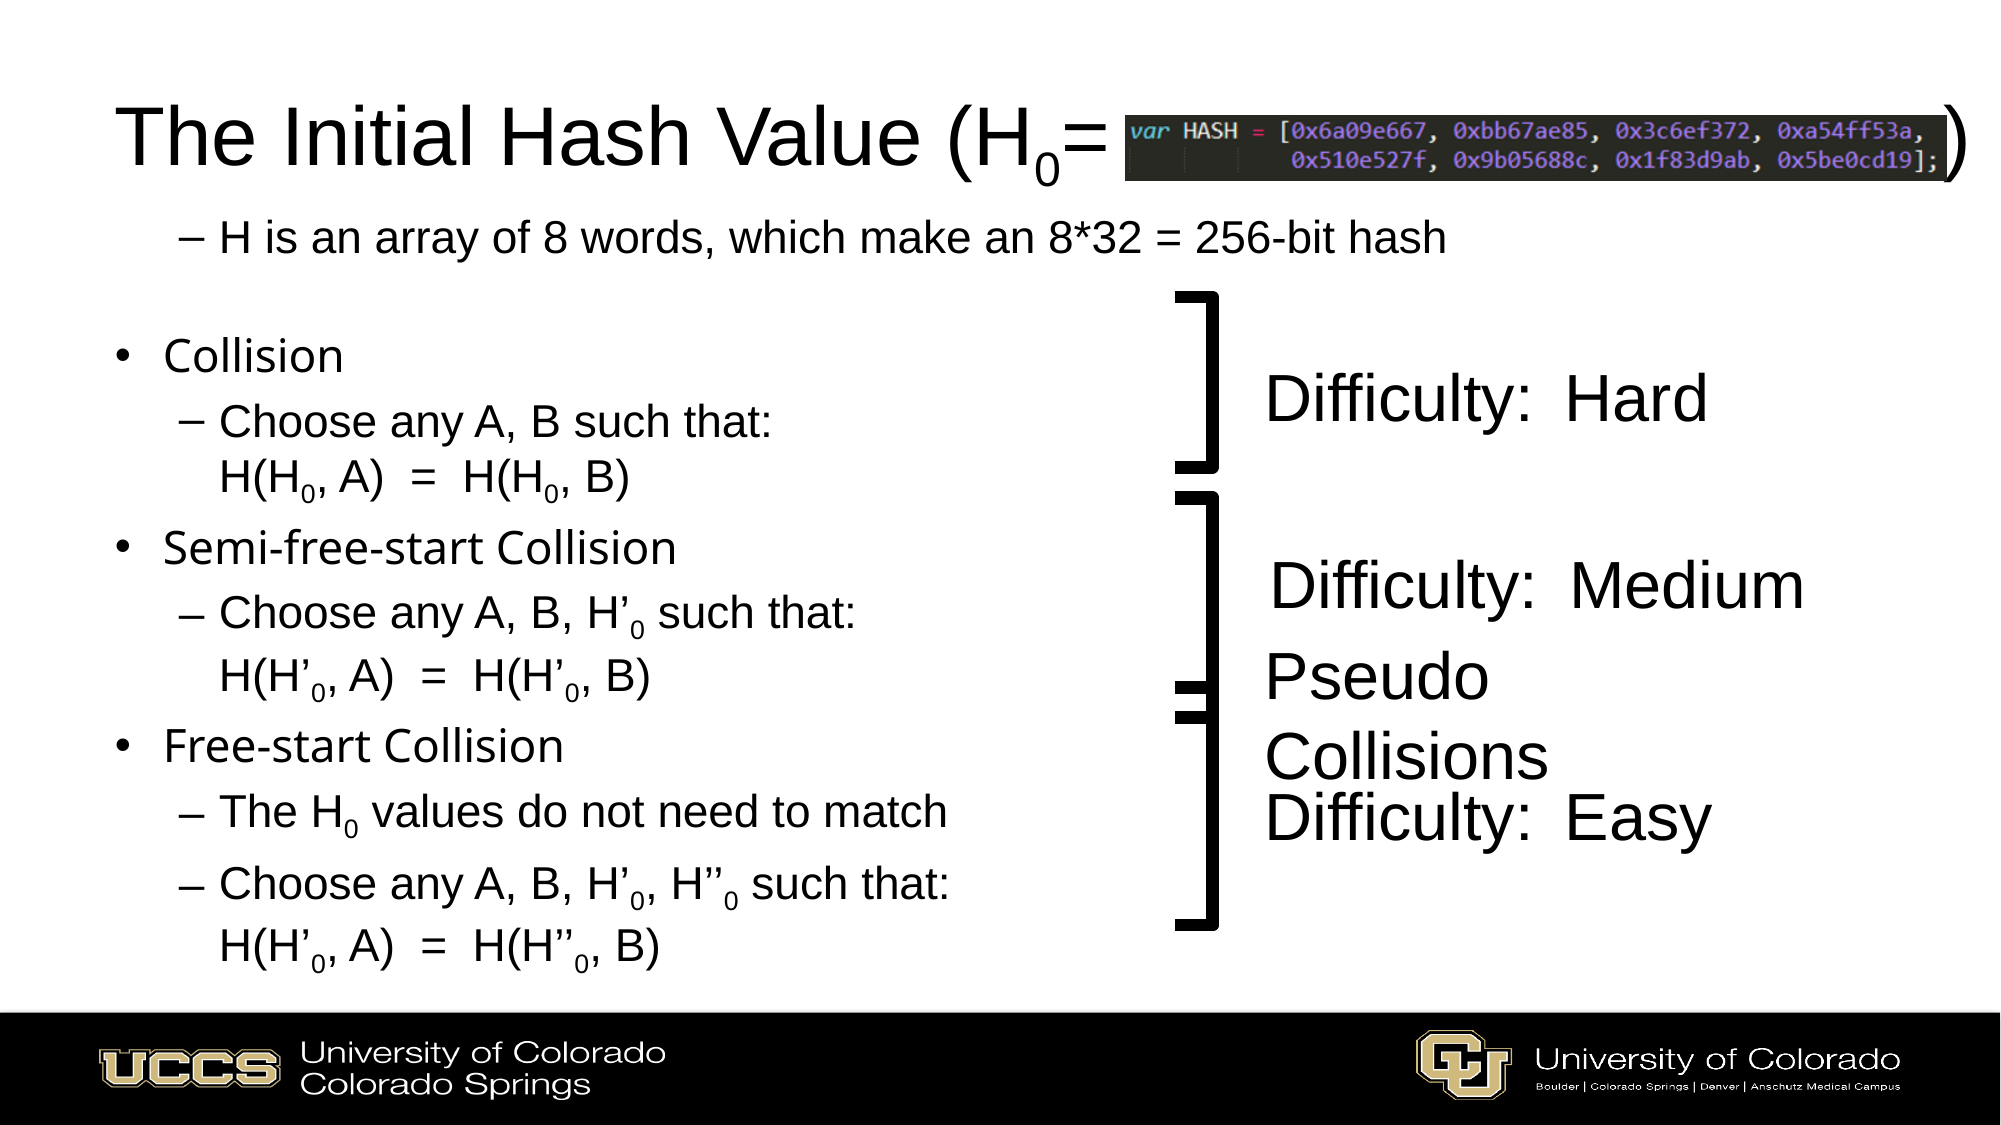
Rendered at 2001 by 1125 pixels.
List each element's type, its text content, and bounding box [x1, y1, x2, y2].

picture [99, 1041, 665, 1100]
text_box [1174, 498, 1751, 926]
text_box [1747, 497, 1826, 688]
list H is an array of 8 words, which make an 8*32 = 256-bit hash Collision Choose any A, B such that: H(H0, A) = H(H0, B) Semi-free-start Collision Choose any A, B, H’0 such that: H(H’0, A) = H(H’0, B) Free-start Collision The H0 values do not need to match Choose any A, B, H’0, H’’0 such that: H(H’0, A) = H(H’’0, B) [99, 200, 1900, 988]
picture [1416, 1030, 1900, 1100]
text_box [1174, 296, 1751, 468]
title The Initial Hash Value (H0= ) [99, 45, 2000, 233]
picture [1124, 112, 1948, 181]
